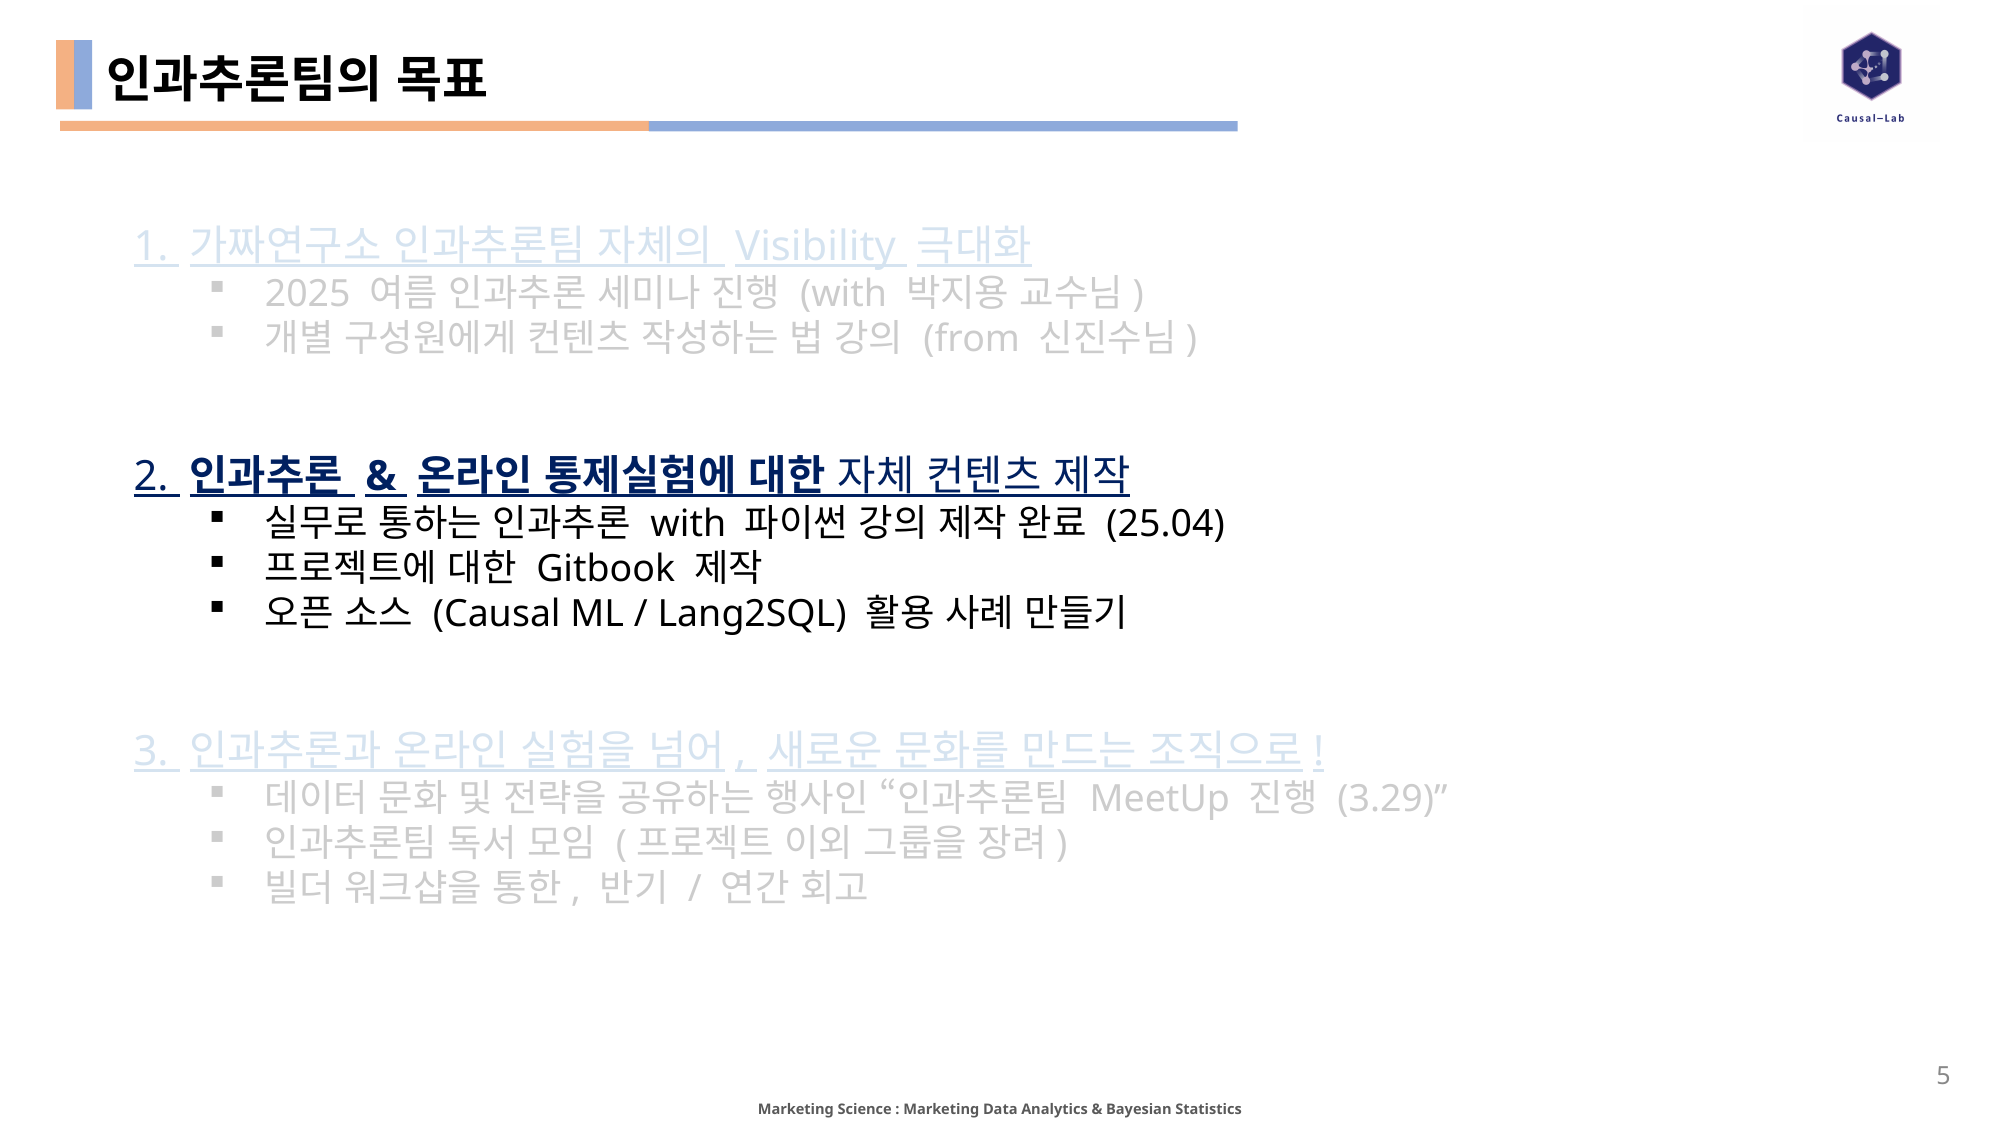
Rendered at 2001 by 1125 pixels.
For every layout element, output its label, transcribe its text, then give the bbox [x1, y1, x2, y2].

text_box 1. 가짜연구소 인과추론팀 자체의 Visibility 극대화 2025 여름 인과추론 세미나 진행 (with 박지용 교수님) 개별 구성원에게 컨텐츠 작성하는 법 강의 (from 신진수님) 2. 인과추론 & 온라인 통제실험에 대한 자체 컨텐츠 제작 실무로 통하는 인과추론 with 파이썬 강의 제작 완료 (25.04) 프로젝트에 대한 Gitbook 제작 오픈 소스 (Causal ML / Lang2SQL) 활용 사례 만들기 3. 인과추론과 온라인 실험을 넘어, 새로운 문화를 만드는 조직으로! 데이터 문화 및 전략을 공유하는 행사인 “인과추론팀 MeetUp 진행 (3.29)” 인과추론팀 독서 모임 (프로젝트 이외 그룹을 장려) 빌더 워크샵을 통한, 반기 / 연간 회고 [118, 387, 1832, 691]
picture [1803, 5, 1940, 142]
slide_number 4 [1515, 1046, 1966, 1107]
text_box [21, 163, 1924, 387]
text_box [23, 691, 1927, 916]
title 인과추론팀의 목표 [91, 46, 576, 104]
